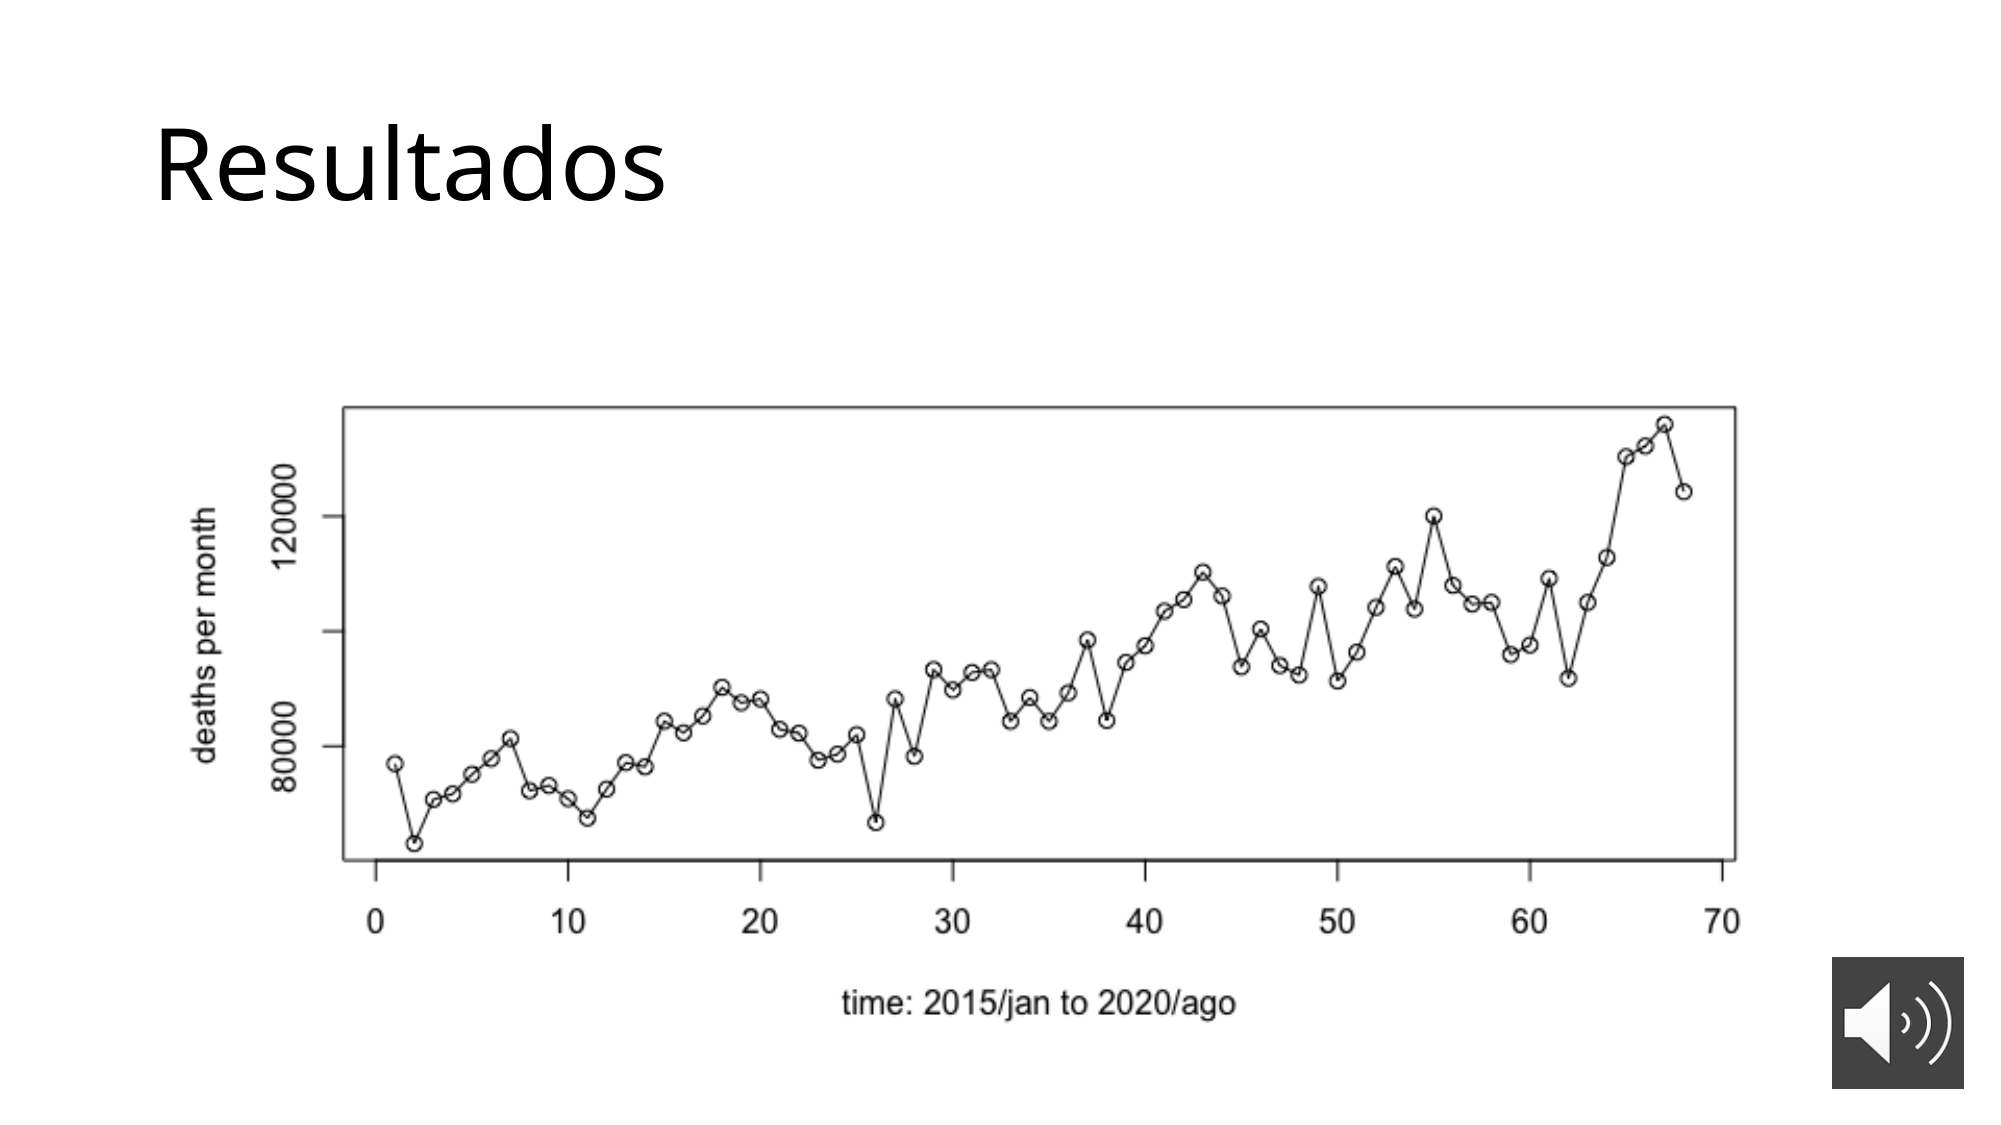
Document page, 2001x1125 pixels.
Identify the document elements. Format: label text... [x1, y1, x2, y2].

title Resultados [137, 59, 1863, 278]
picture [1831, 956, 1965, 1090]
picture [180, 244, 1820, 1066]
